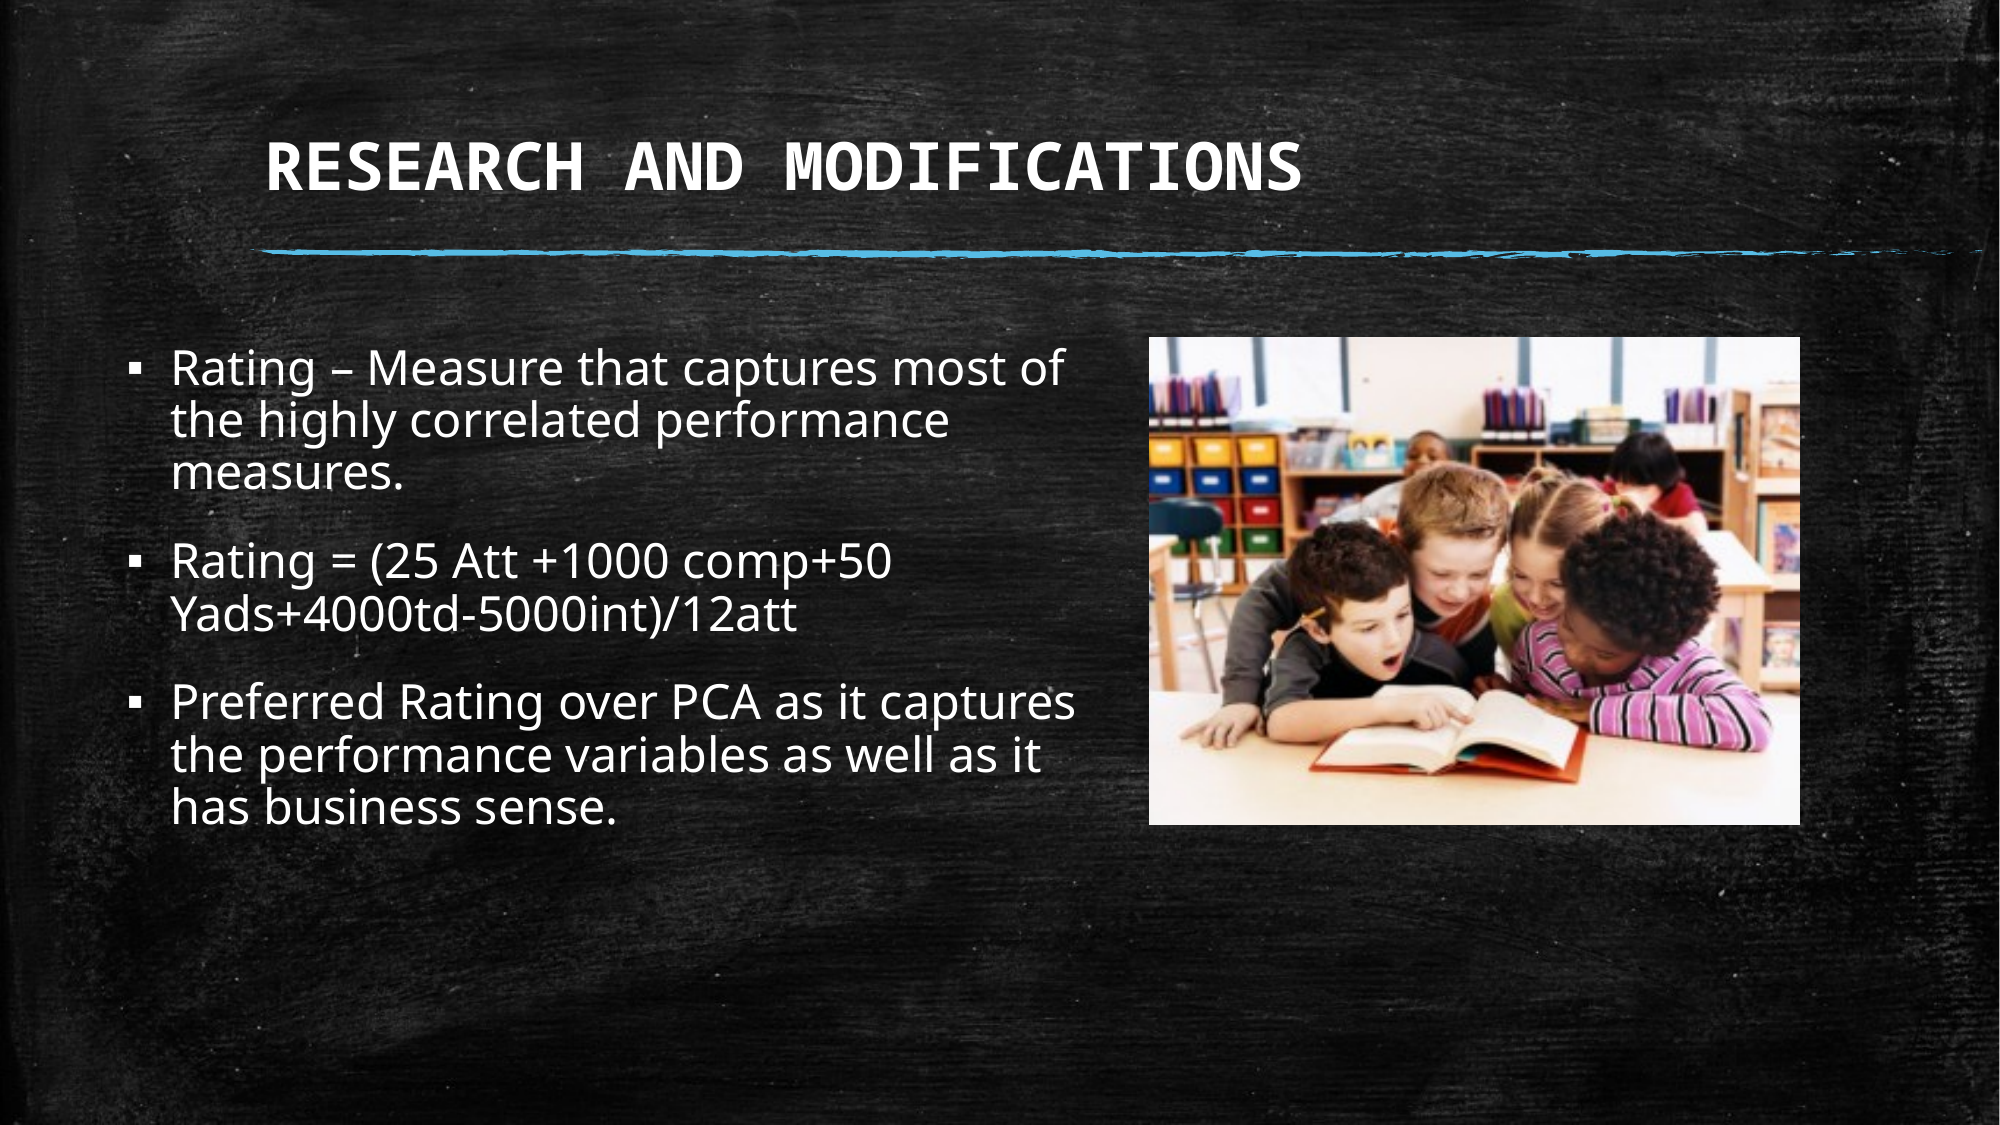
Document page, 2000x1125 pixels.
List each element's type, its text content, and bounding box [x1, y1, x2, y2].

picture [1149, 337, 1800, 825]
title Research and Modifications [249, 45, 1750, 213]
text_box Rating – Measure that captures most of the highly correlated performance measures. Rating = (25 Att +1000 comp+50 Yads+4000td-5000int)/12att Preferred Rating over PCA as it captures the performance variables as well as it has business sense. [111, 336, 1113, 988]
